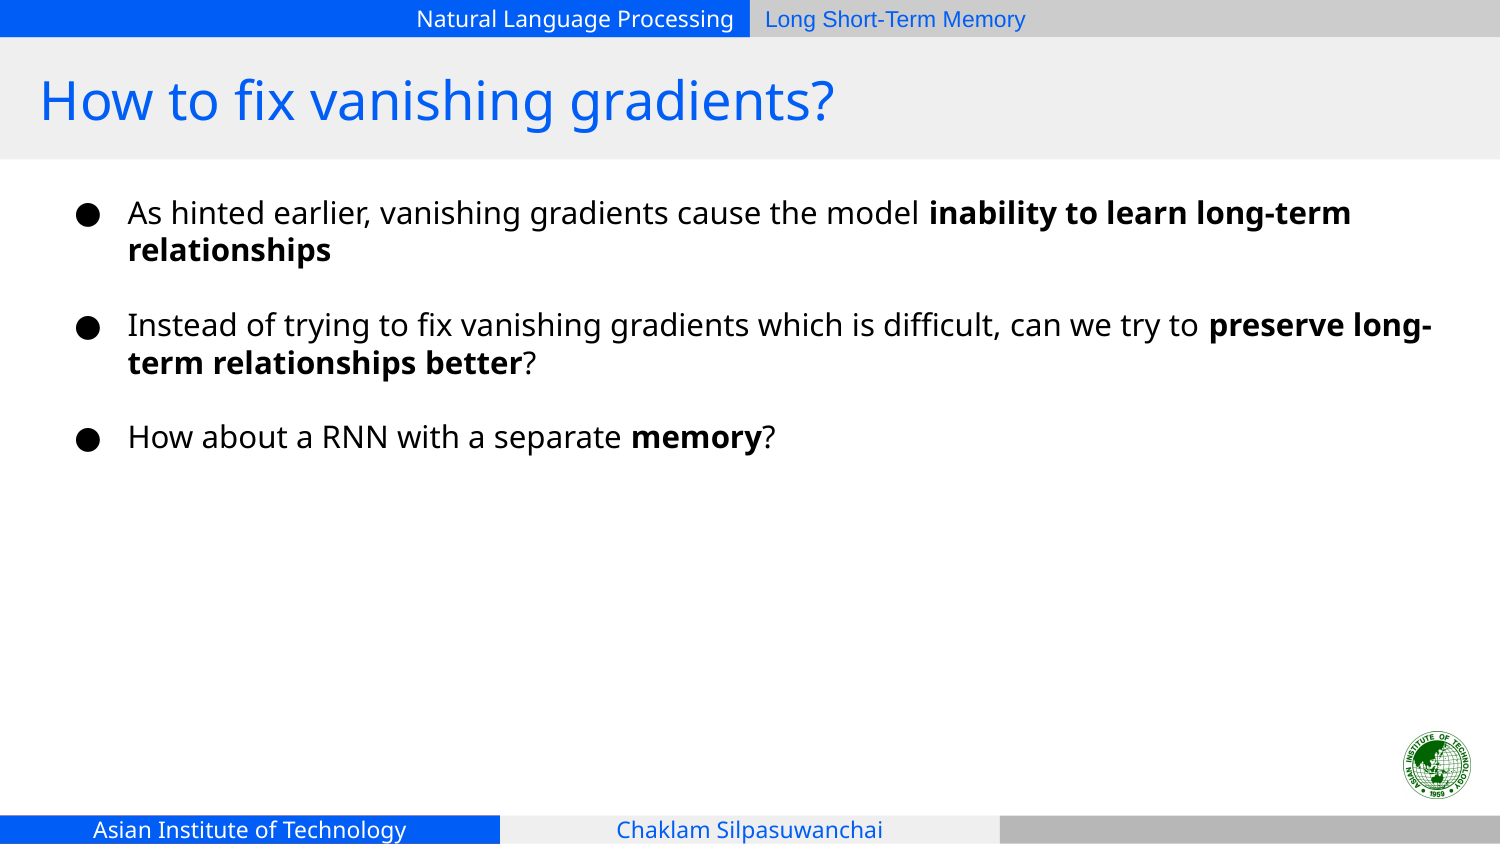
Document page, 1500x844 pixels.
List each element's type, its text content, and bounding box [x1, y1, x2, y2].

picture [1403, 731, 1471, 799]
list As hinted earlier, vanishing gradients cause the model inability to learn long-term relationships Instead of trying to fix vanishing gradients which is difficult, can we try to preserve long-term relationships better? How about a RNN with a separate memory? [37, 178, 1461, 781]
title How to fix vanishing gradients? [24, 37, 1475, 160]
